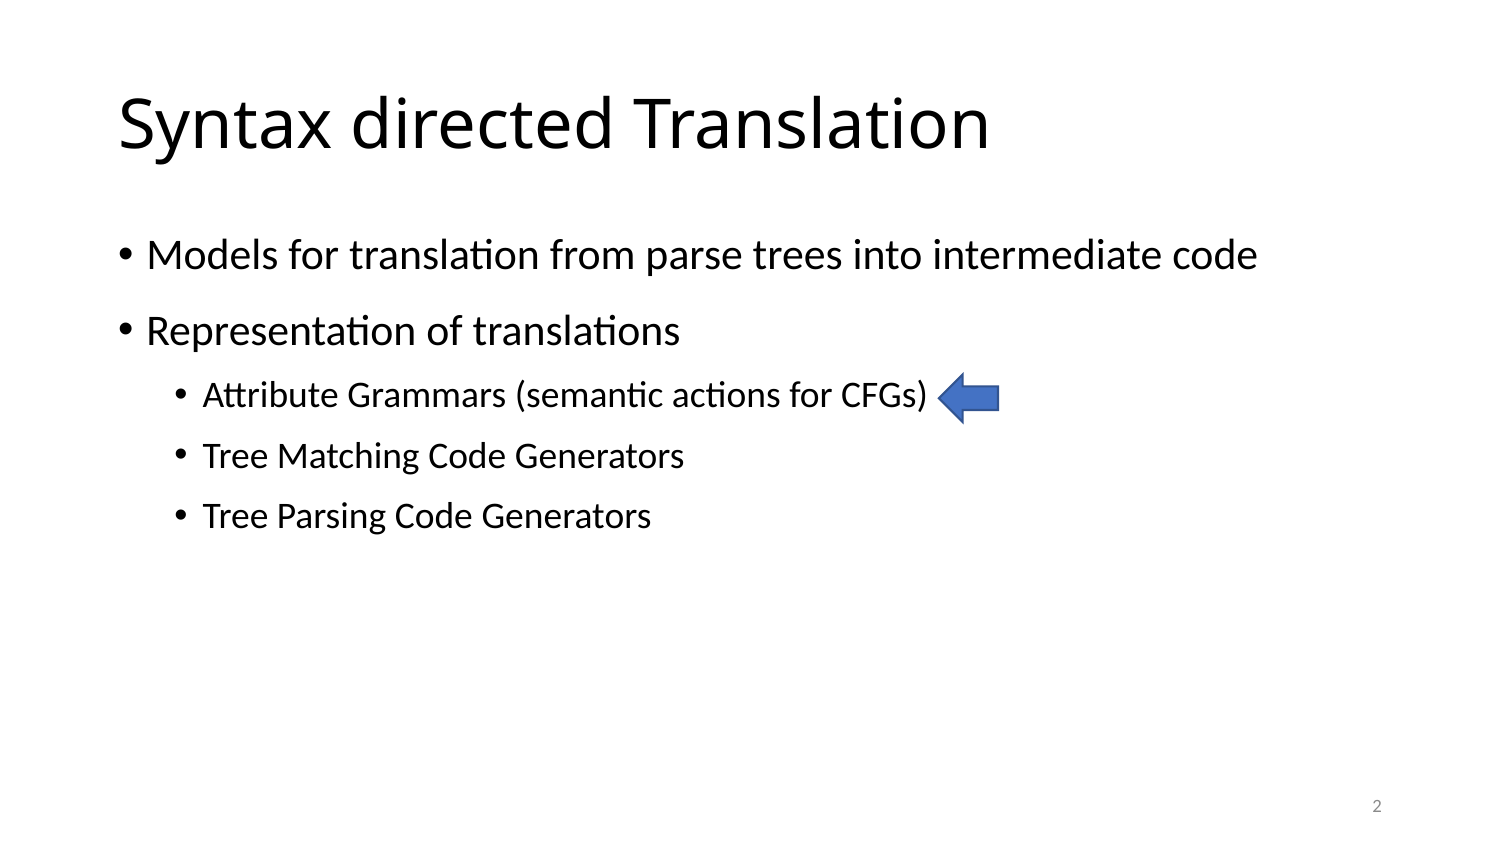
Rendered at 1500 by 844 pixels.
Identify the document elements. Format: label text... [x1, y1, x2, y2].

slide_number 2 [1059, 782, 1397, 827]
list Models for translation from parse trees into intermediate code Representation of translations Attribute Grammars (semantic actions for CFGs) Tree Matching Code Generators Tree Parsing Code Generators [103, 224, 1397, 760]
text_box [937, 372, 1000, 425]
title Syntax directed Translation [103, 44, 1397, 208]
